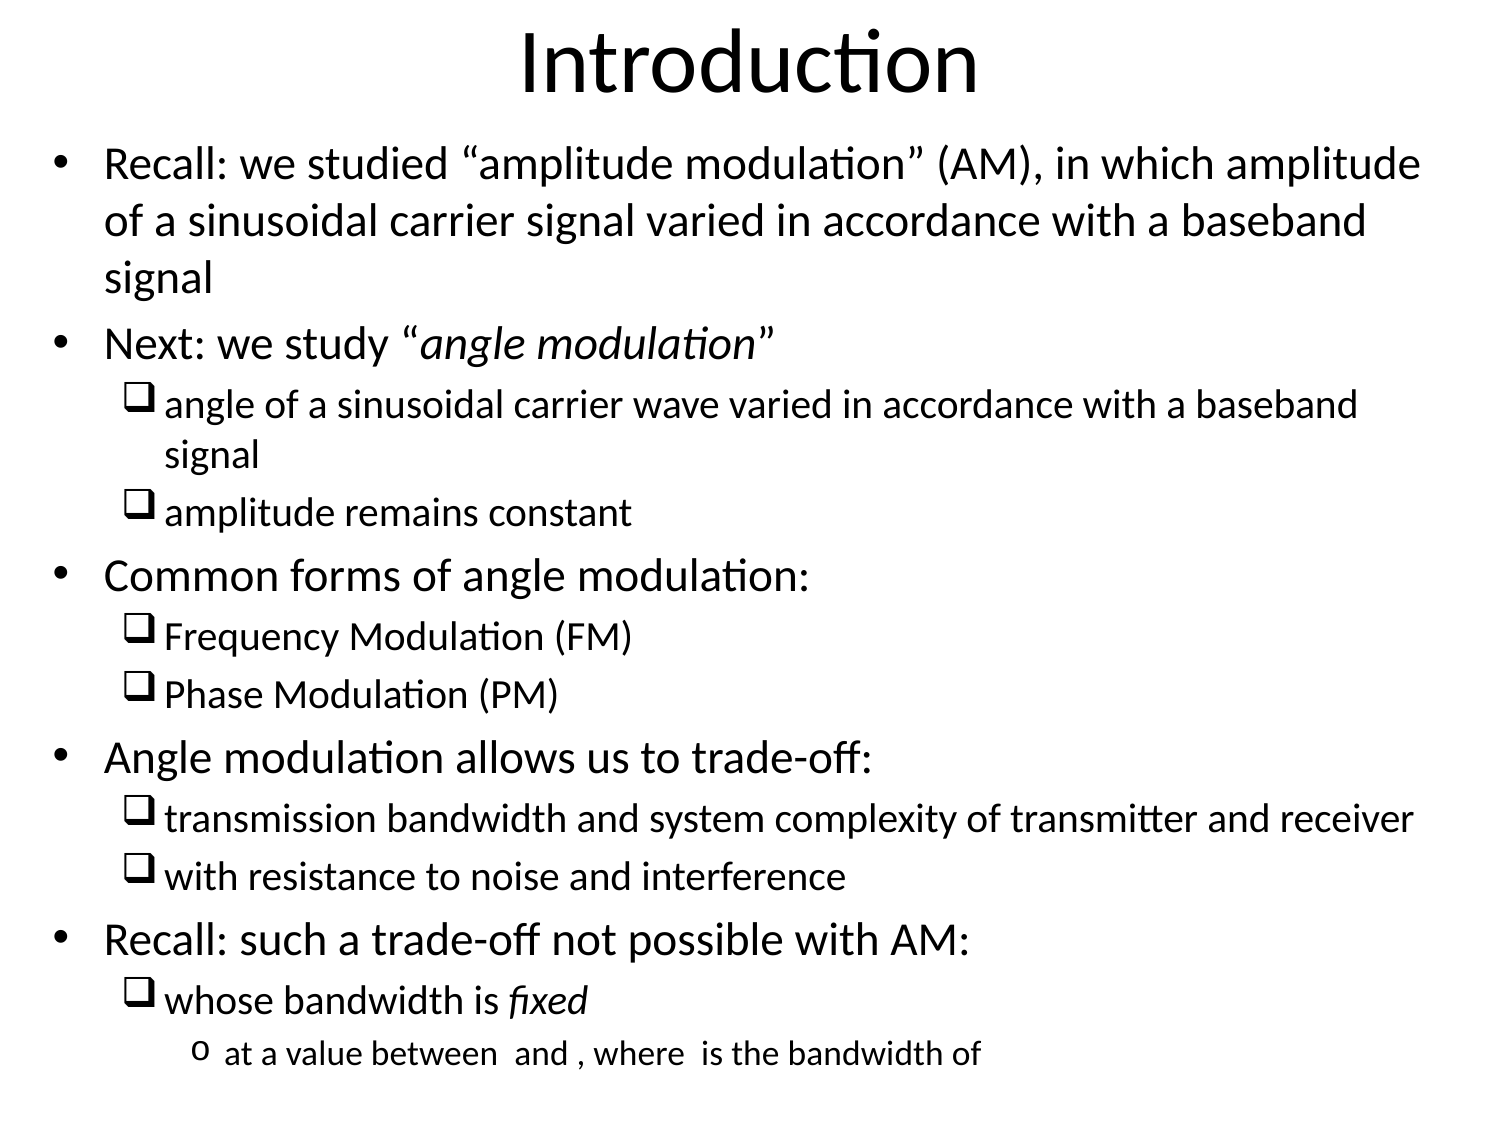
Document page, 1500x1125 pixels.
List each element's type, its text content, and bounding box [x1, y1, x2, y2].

title Introduction [75, 0, 1425, 150]
